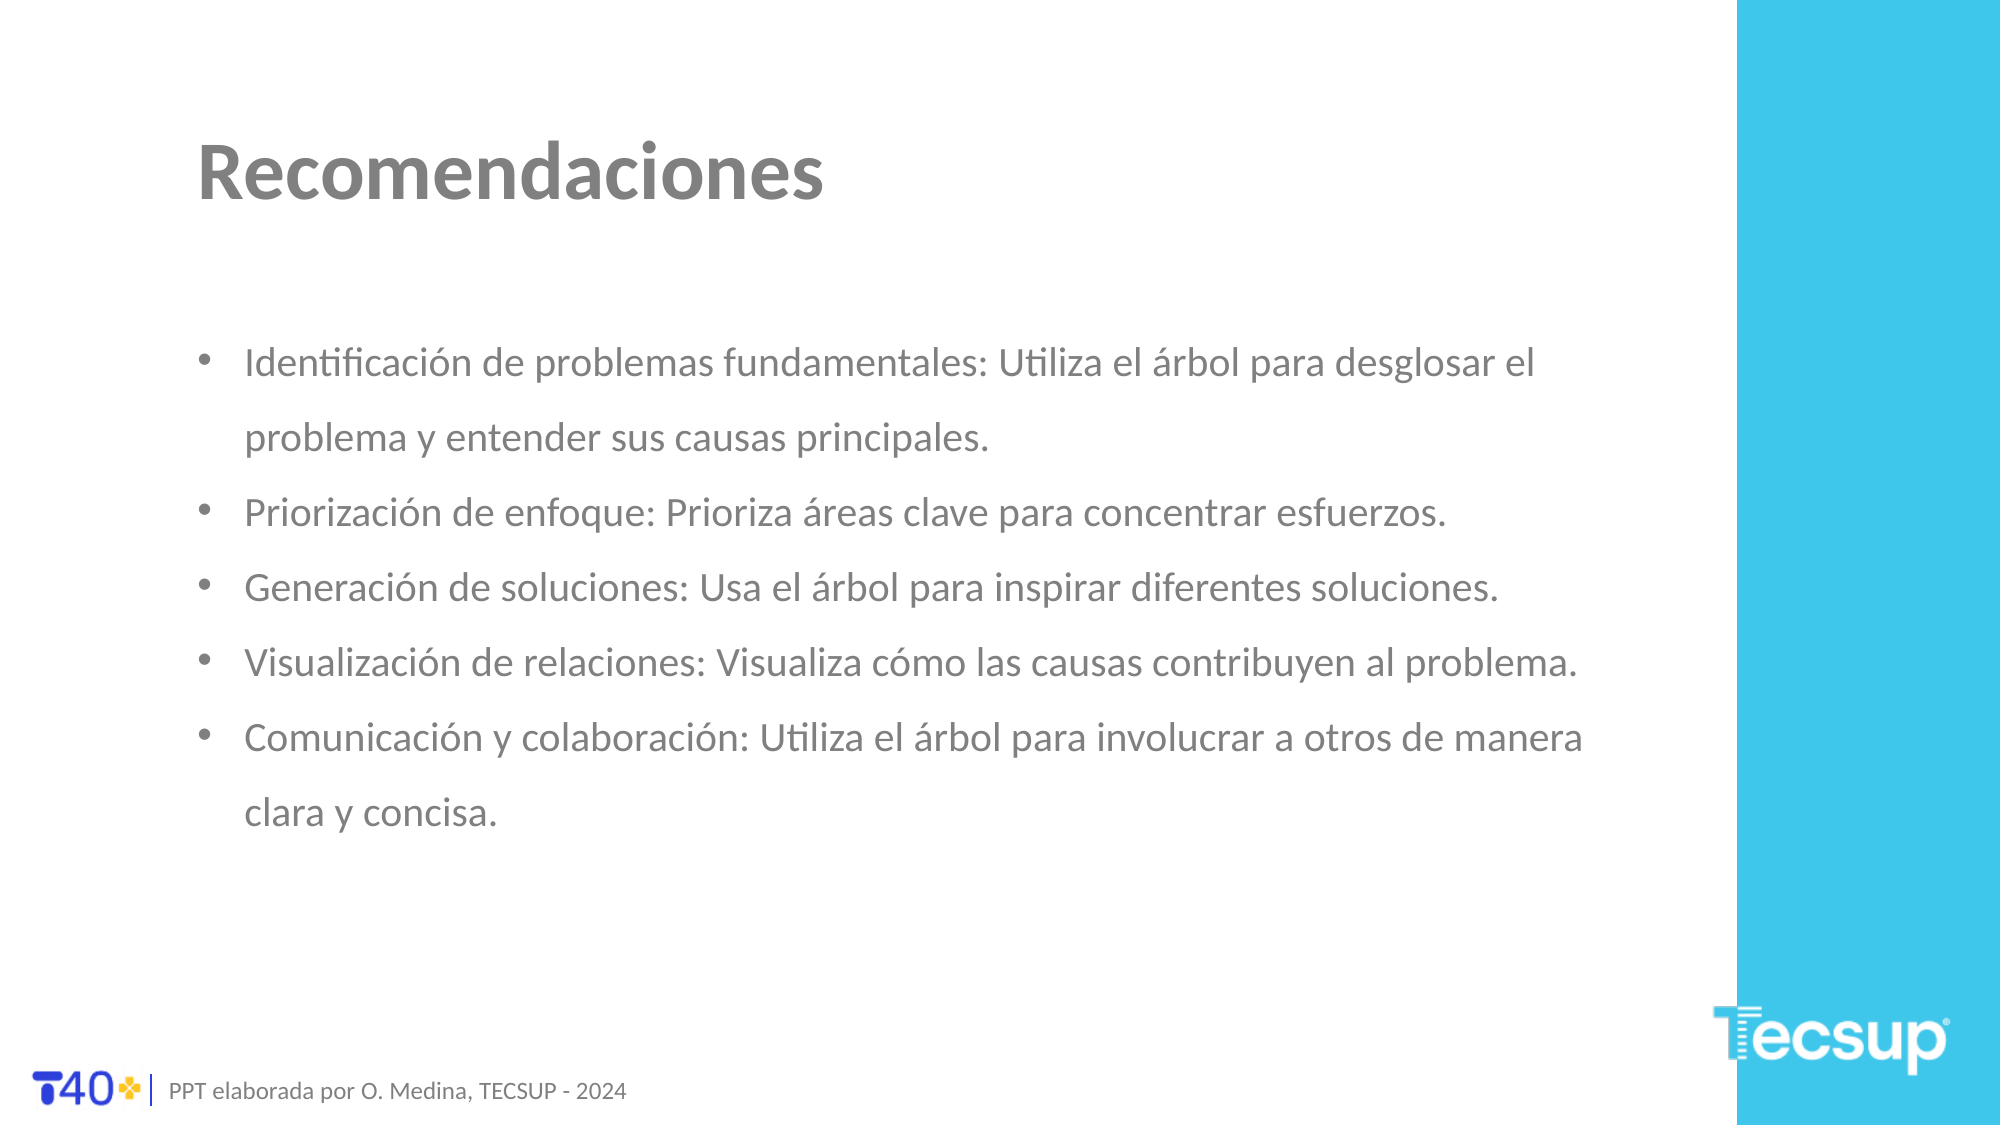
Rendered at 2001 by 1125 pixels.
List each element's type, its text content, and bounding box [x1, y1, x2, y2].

picture [26, 1063, 144, 1110]
title Recomendaciones [182, 91, 1205, 254]
text_box Identificación de problemas fundamentales: Utiliza el árbol para desglosar el problema y entender sus causas principales. Priorización de enfoque: Prioriza áreas clave para concentrar esfuerzos. Generación de soluciones: Usa el árbol para inspirar diferentes soluciones. Visualización de relaciones: Visualiza cómo las causas contribuyen al problema. Comunicación y colaboración: Utiliza el árbol para involucrar a otros de manera clara y concisa. [182, 302, 1630, 842]
text_box PPT elaborada por O. Medina, TECSUP - 2024 [130, 1067, 643, 1112]
